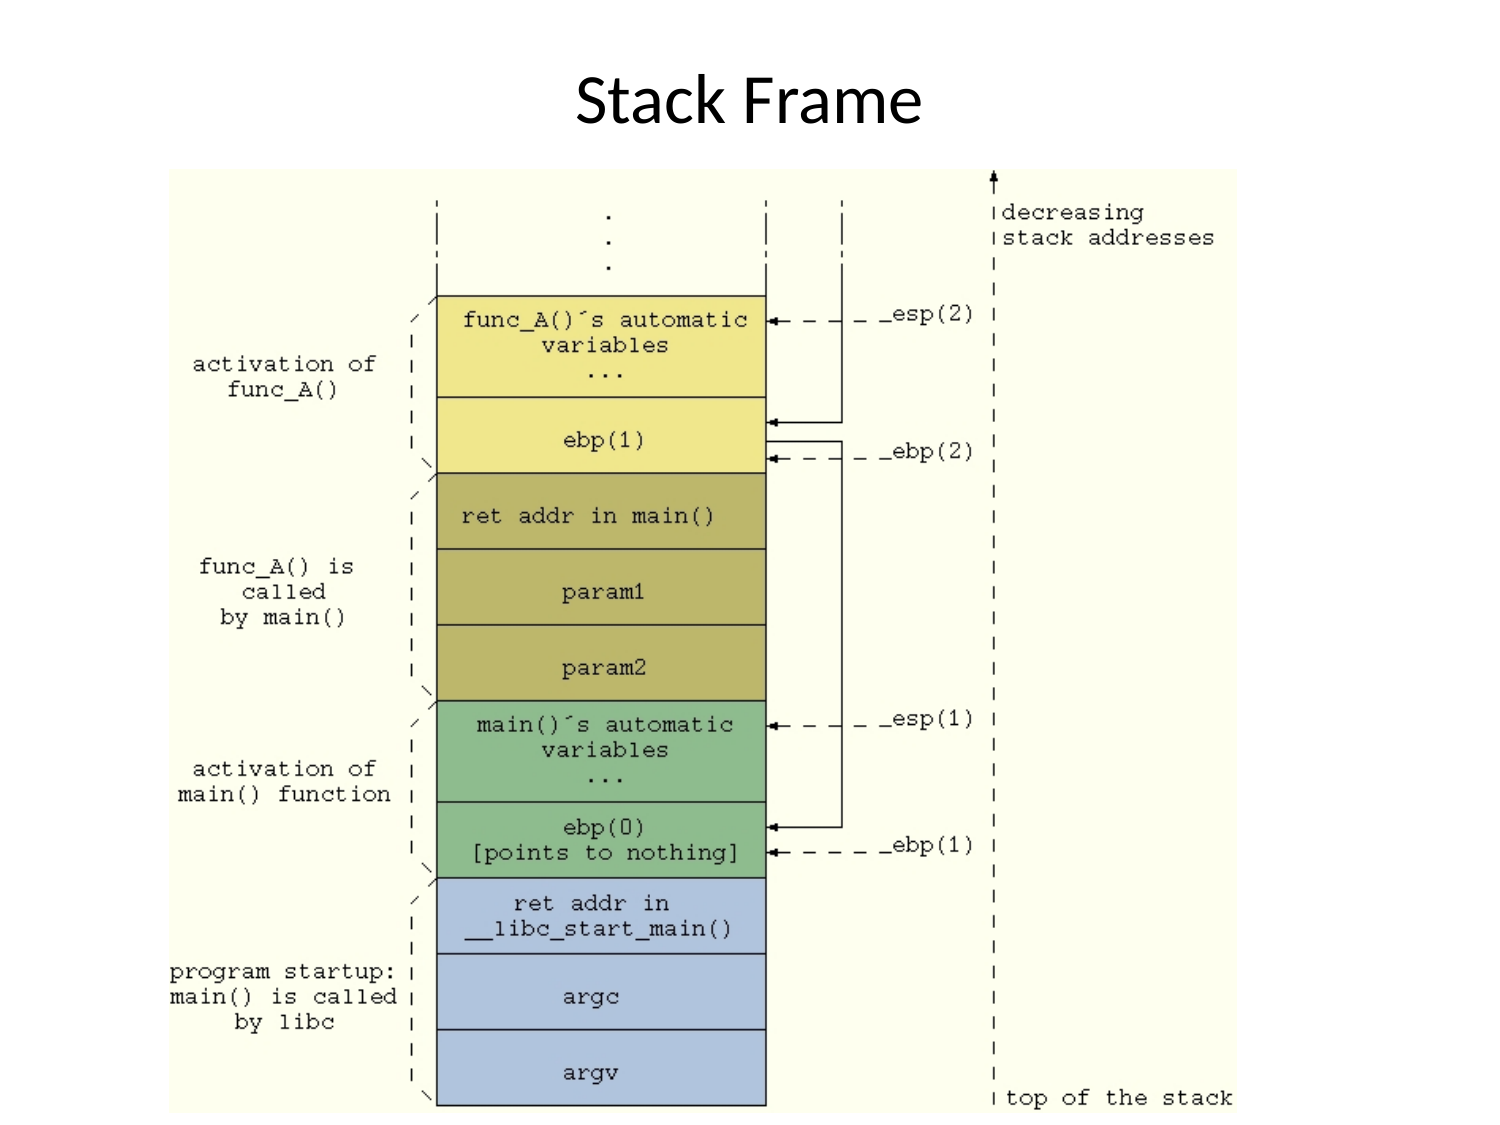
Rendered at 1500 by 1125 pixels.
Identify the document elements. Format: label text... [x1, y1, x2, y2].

picture [169, 169, 1237, 1114]
title Stack Frame [75, 45, 1425, 146]
